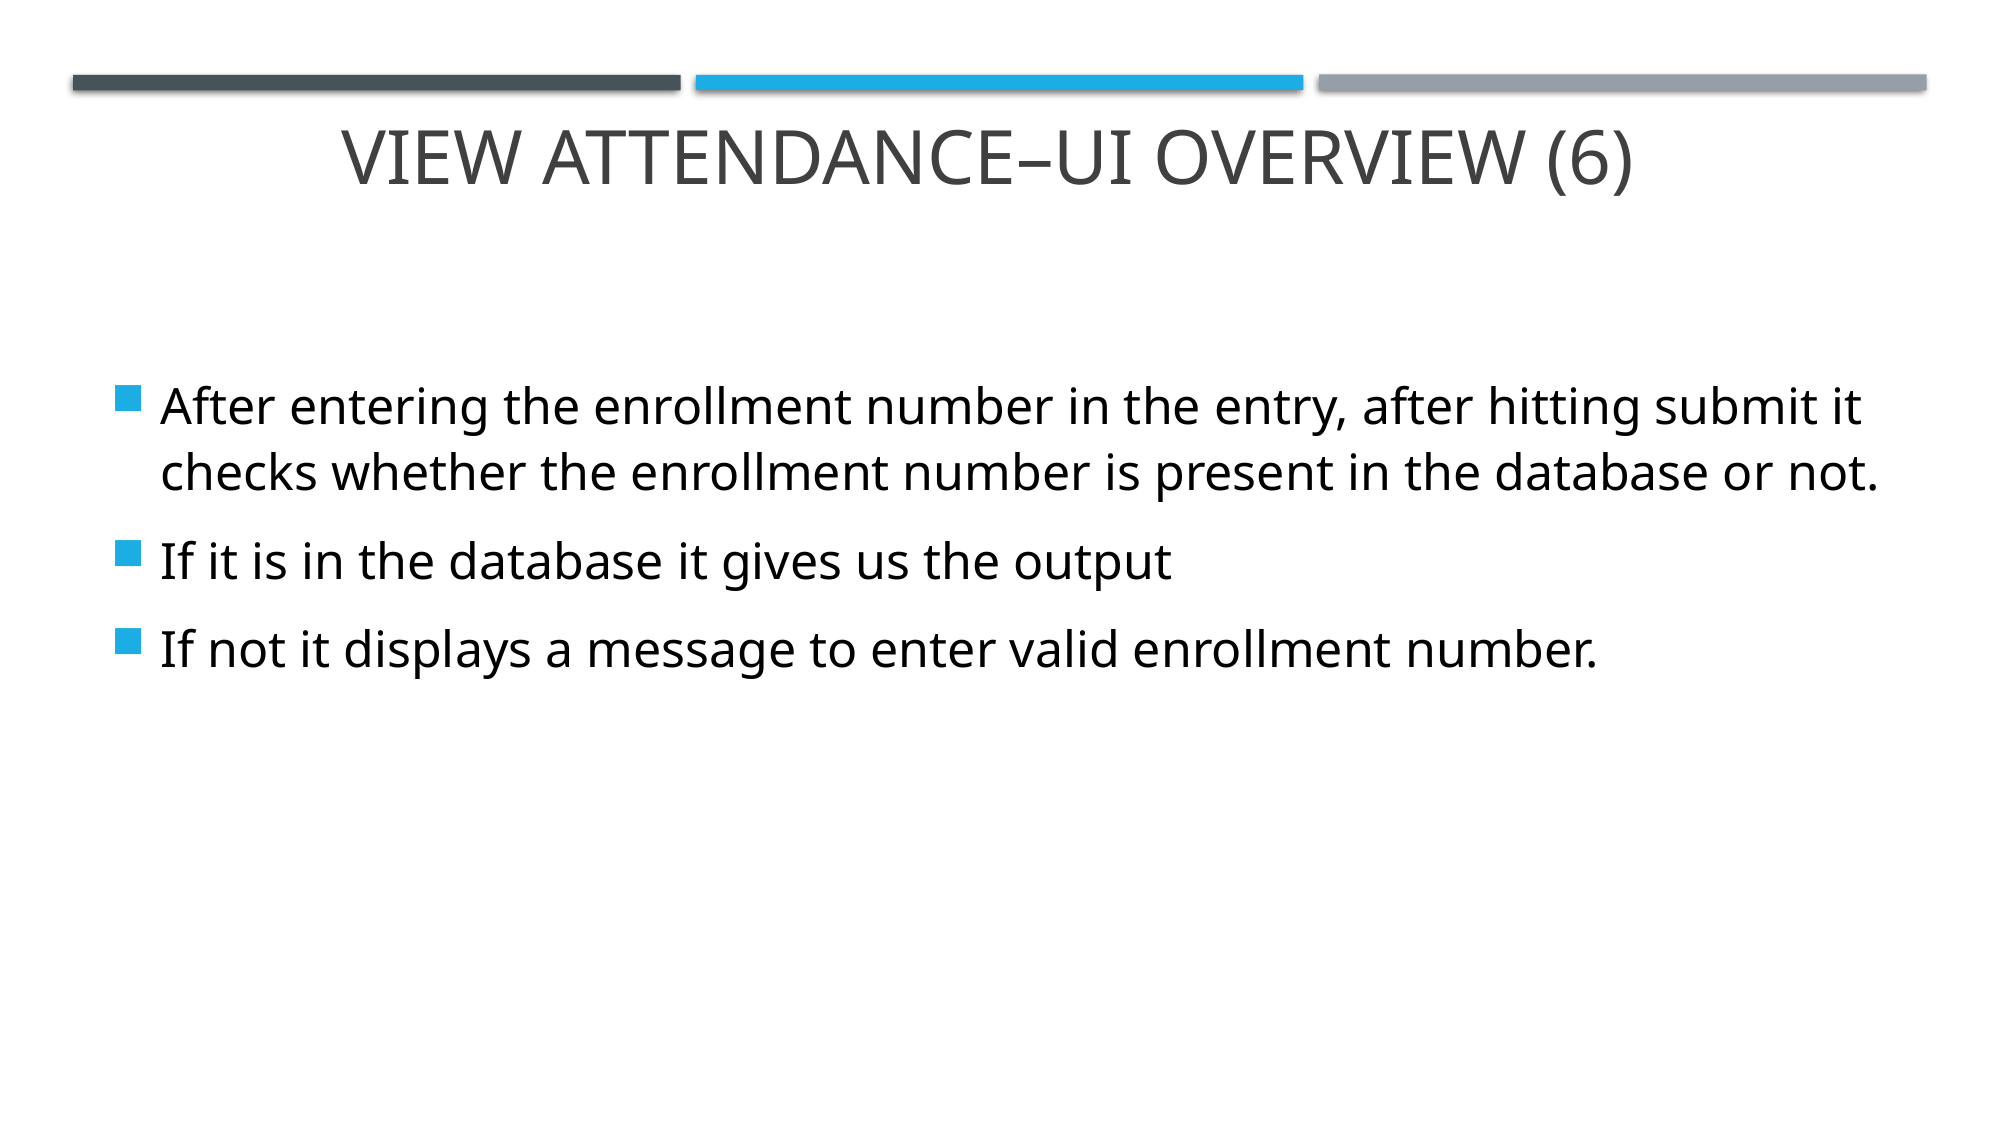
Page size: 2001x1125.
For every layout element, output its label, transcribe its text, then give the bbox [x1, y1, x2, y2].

title View attendance–ui overview (6) [83, 11, 1893, 207]
list After entering the enrollment number in the entry, after hitting submit it checks whether the enrollment number is present in the database or not. If it is in the database it gives us the output If not it displays a message to enter valid enrollment number. [95, 224, 1905, 822]
